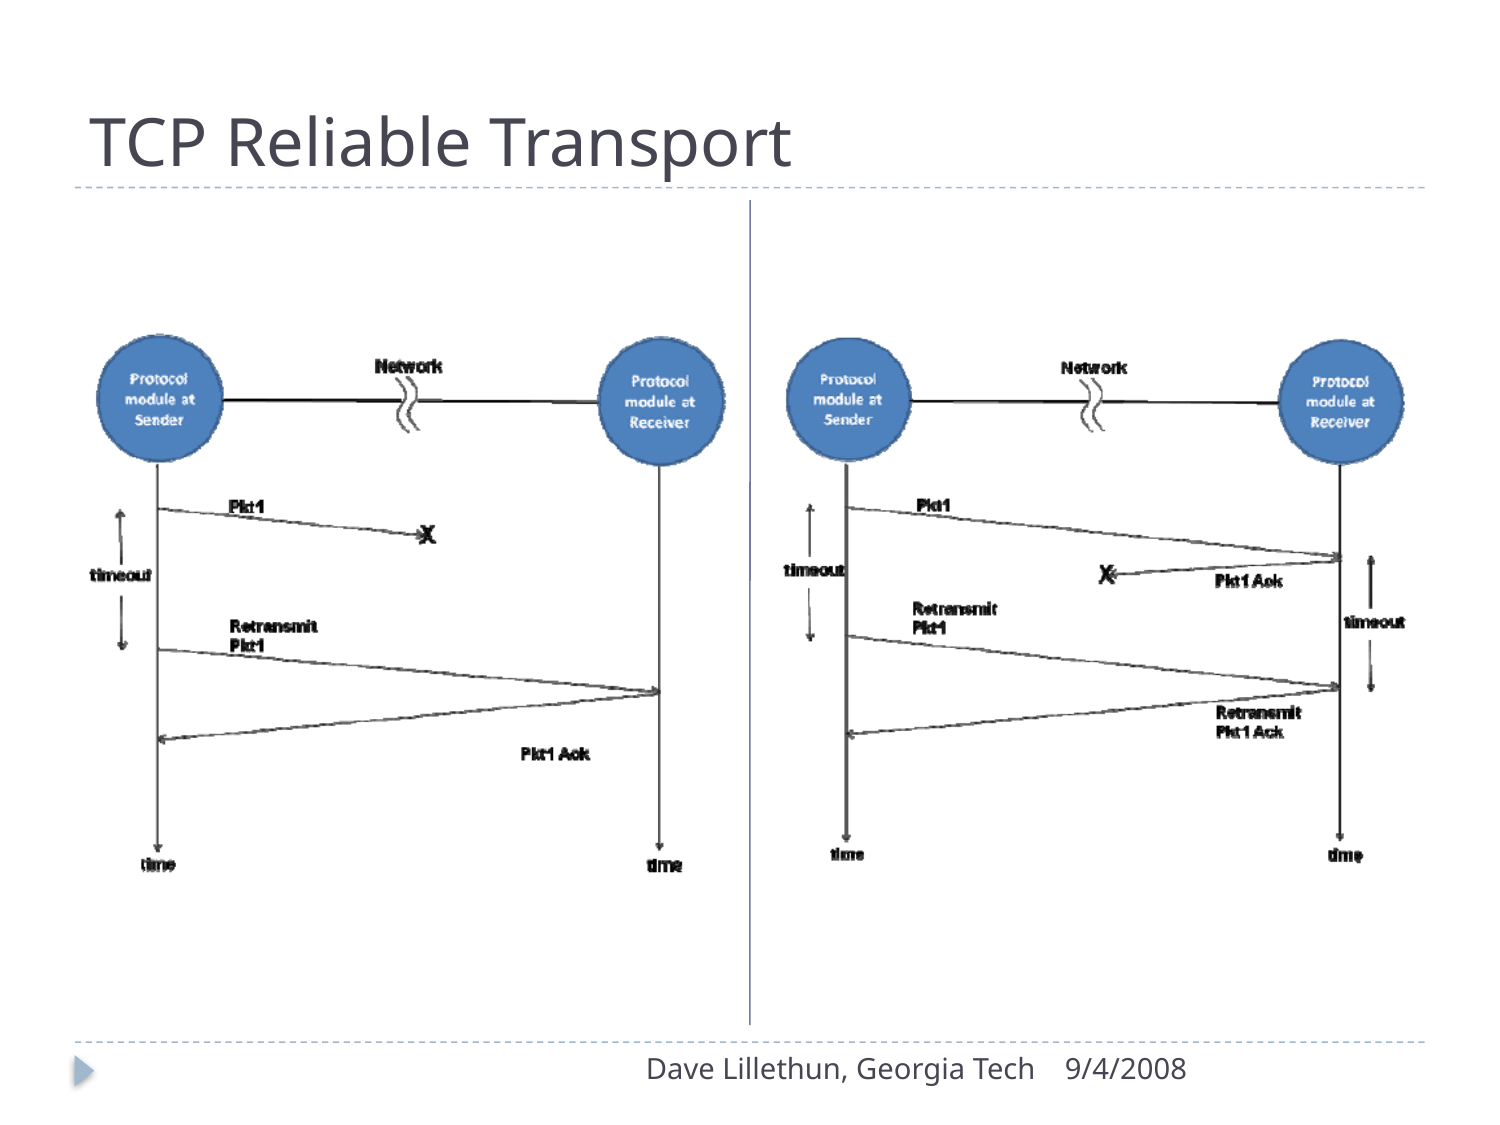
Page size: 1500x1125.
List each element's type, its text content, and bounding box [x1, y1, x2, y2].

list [74, 314, 739, 895]
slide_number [1051, 1042, 1426, 1103]
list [759, 321, 1424, 888]
footer Dave Lillethun, Georgia Tech [475, 1042, 1051, 1103]
title TCP Reliable Transport [75, 37, 1425, 188]
